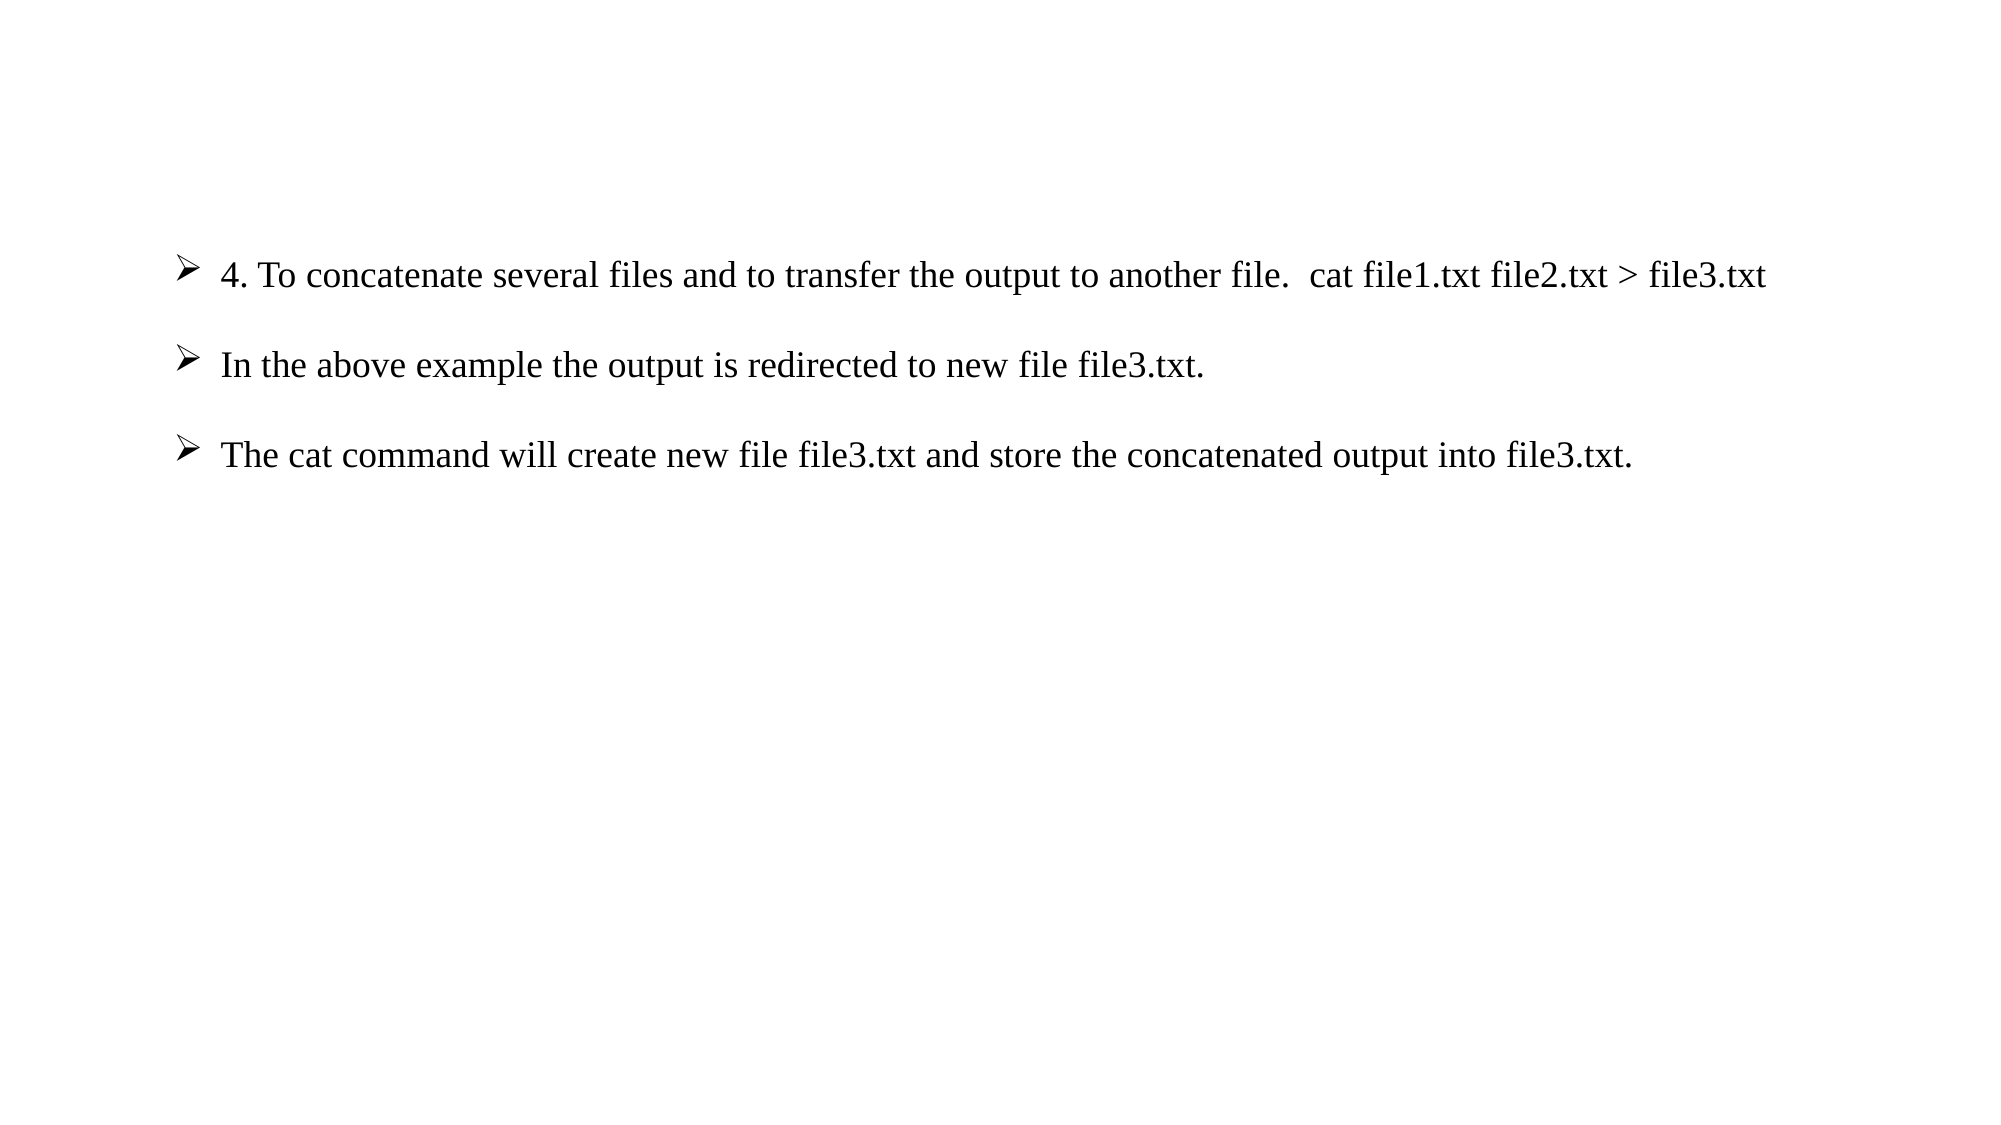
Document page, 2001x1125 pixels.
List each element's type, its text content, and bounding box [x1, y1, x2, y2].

text_box 4. To concatenate several files and to transfer the output to another file. cat file1.txt file2.txt > file3.txt In the above example the output is redirected to new file file3.txt. The cat command will create new file file3.txt and store the concatenated output into file3.txt. [159, 197, 1799, 483]
